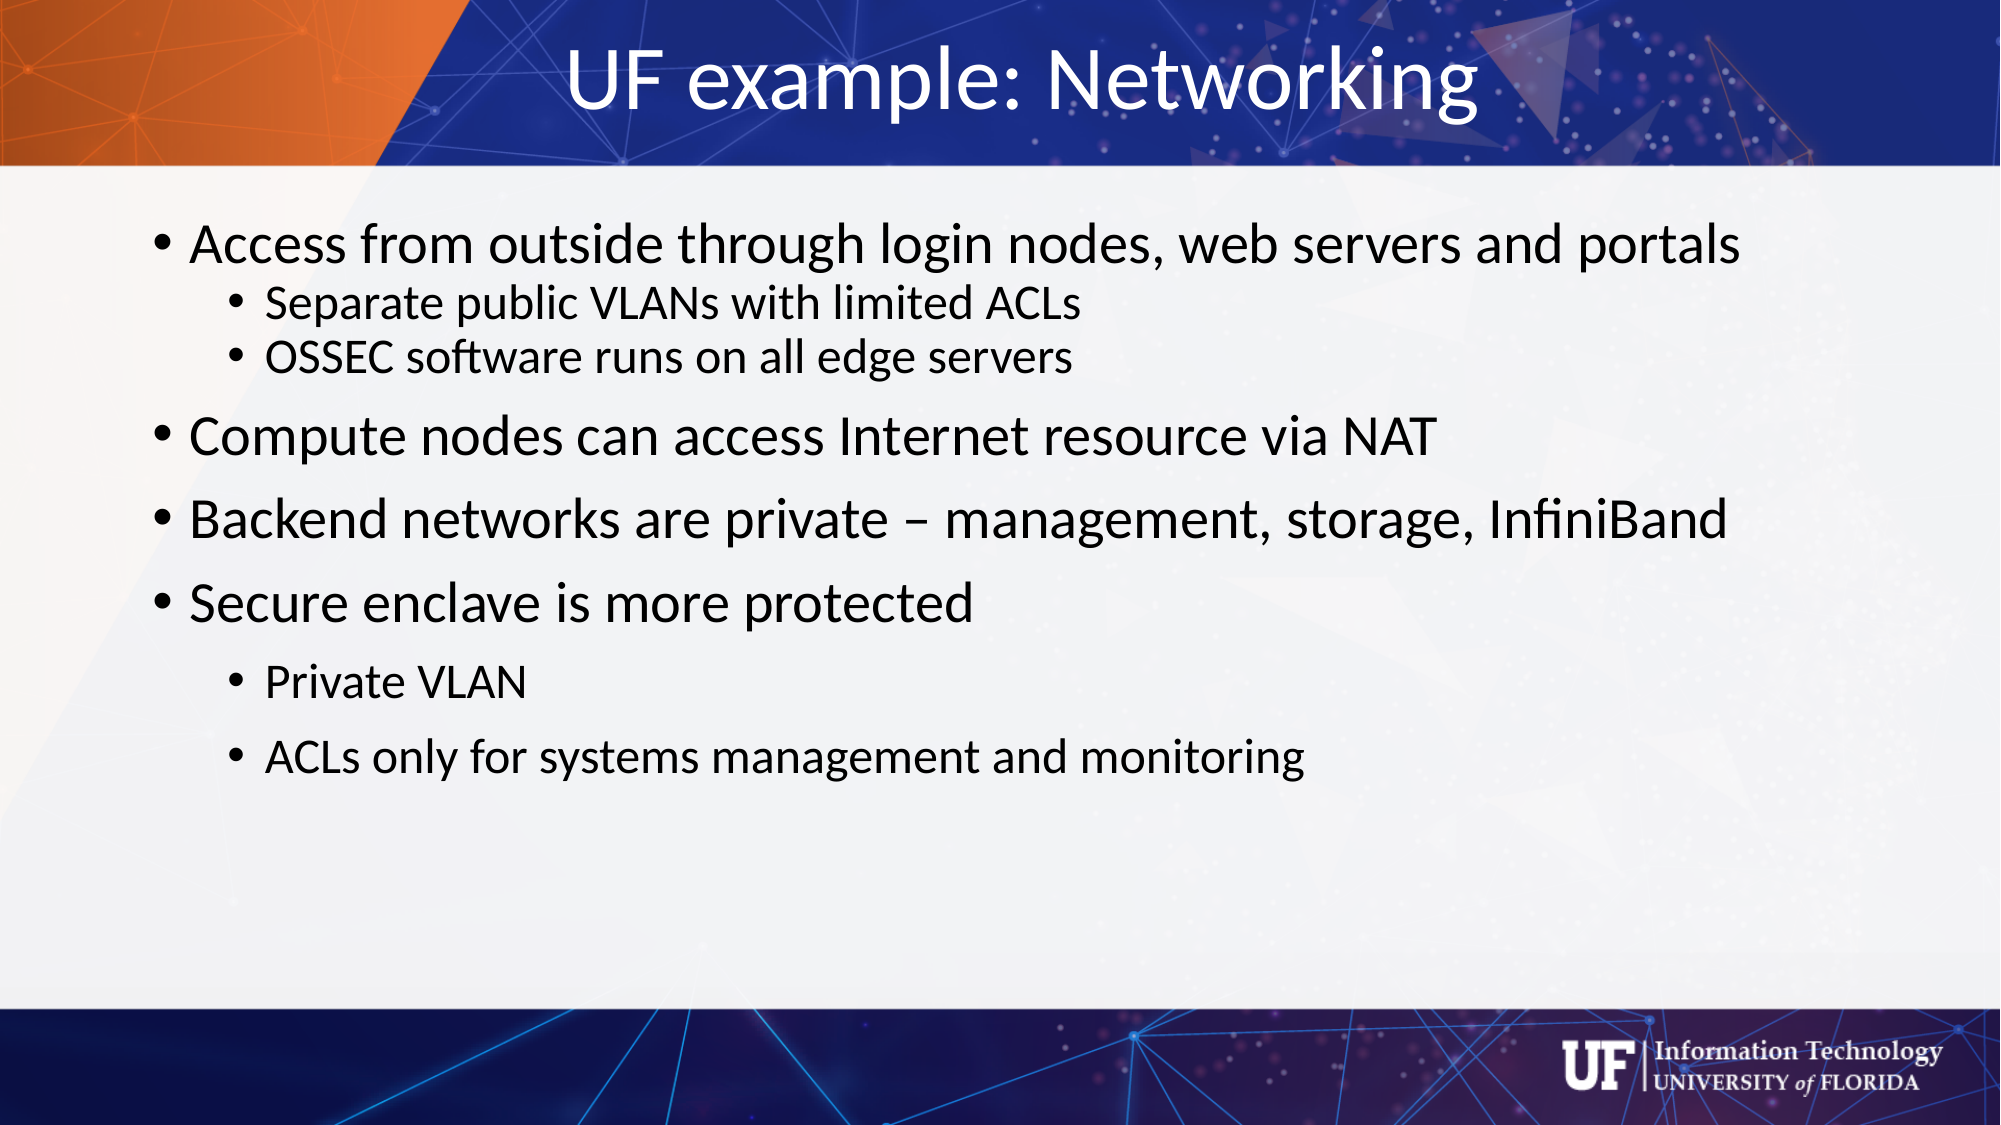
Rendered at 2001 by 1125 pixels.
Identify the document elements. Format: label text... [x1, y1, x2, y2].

list Access from outside through login nodes, web servers and portals Separate public VLANs with limited ACLs OSSEC software runs on all edge servers Compute nodes can access Internet resource via NAT Backend networks are private – management, storage, InfiniBand Secure enclave is more protected Private VLAN ACLs only for systems management and monitoring [137, 205, 1863, 920]
title UF example: Networking [549, 0, 1863, 160]
picture [0, 0, 2000, 1125]
